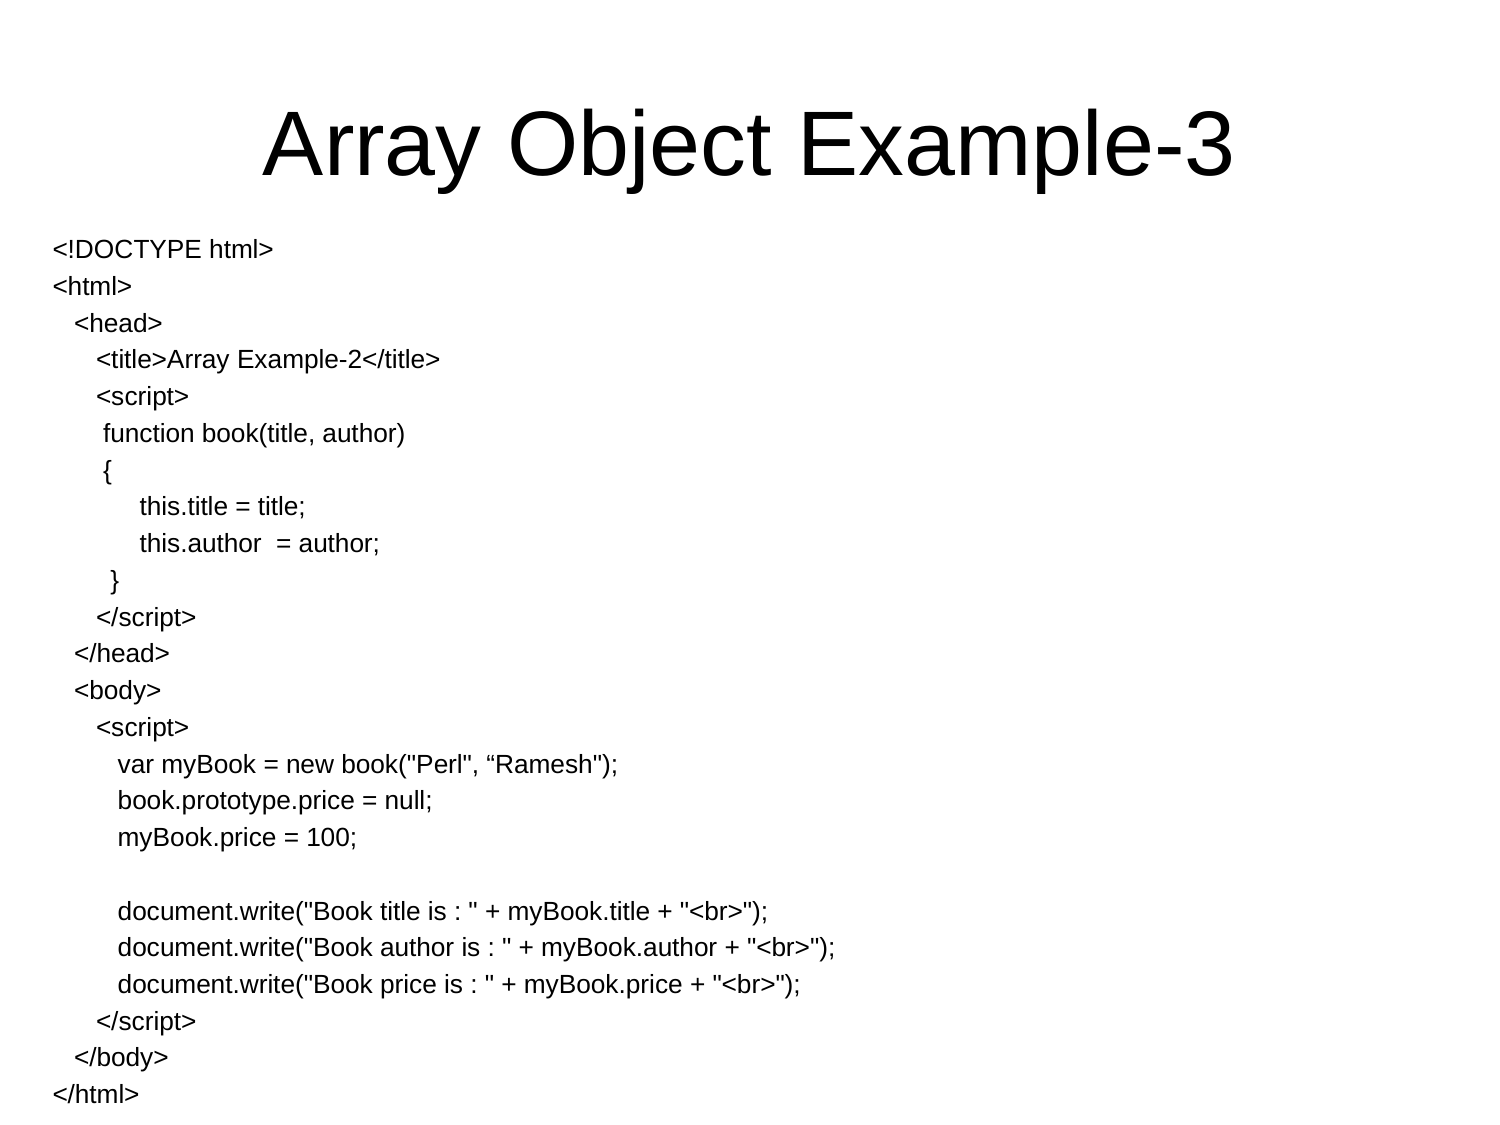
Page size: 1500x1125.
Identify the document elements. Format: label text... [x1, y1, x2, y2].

list <!DOCTYPE html> <html> <head> <title>Array Example-2</title> <script> function book(title, author) { this.title = title; this.author = author; } </script> </head> <body> <script> var myBook = new book("Perl", “Ramesh"); book.prototype.price = null; myBook.price = 100; document.write("Book title is : " + myBook.title + "<br>"); document.write("Book author is : " + myBook.author + "<br>"); document.write("Book price is : " + myBook.price + "<br>"); </script> </body> </html> [37, 224, 1500, 1125]
title Array Object Example-3 [75, 45, 1425, 224]
